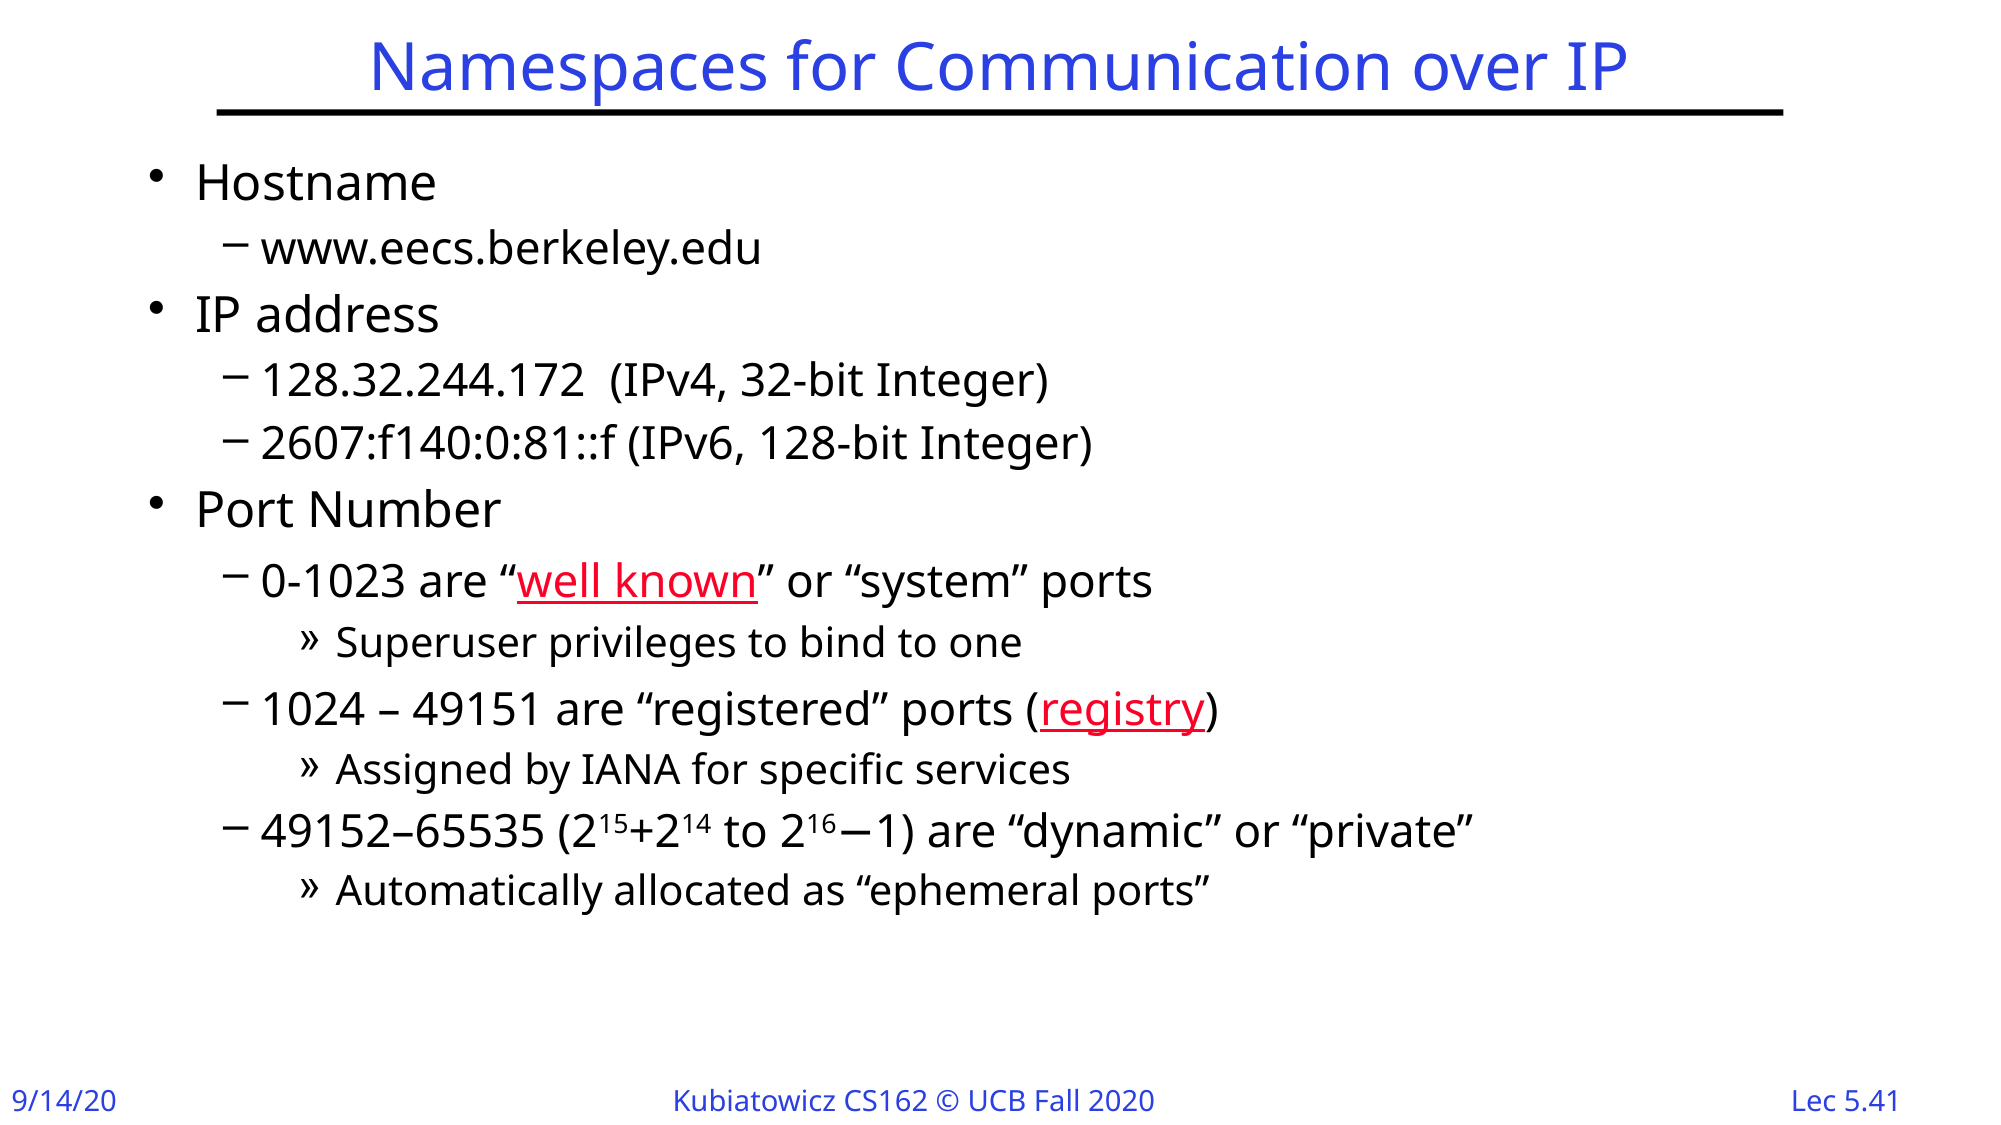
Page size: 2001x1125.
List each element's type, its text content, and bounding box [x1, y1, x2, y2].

title Namespaces for Communication over IP [216, 24, 1784, 113]
list Hostname www.eecs.berkeley.edu IP address 128.32.244.172 (IPv4, 32-bit Integer) 2607:f140:0:81::f (IPv6, 128-bit Integer) Port Number 0-1023 are “well known” or “system” ports Superuser privileges to bind to one 1024 – 49151 are “registered” ports (registry) Assigned by IANA for specific services 49152–65535 (215+214 to 216−1) are “dynamic” or “private” Automatically allocated as “ephemeral ports” [133, 149, 1867, 988]
